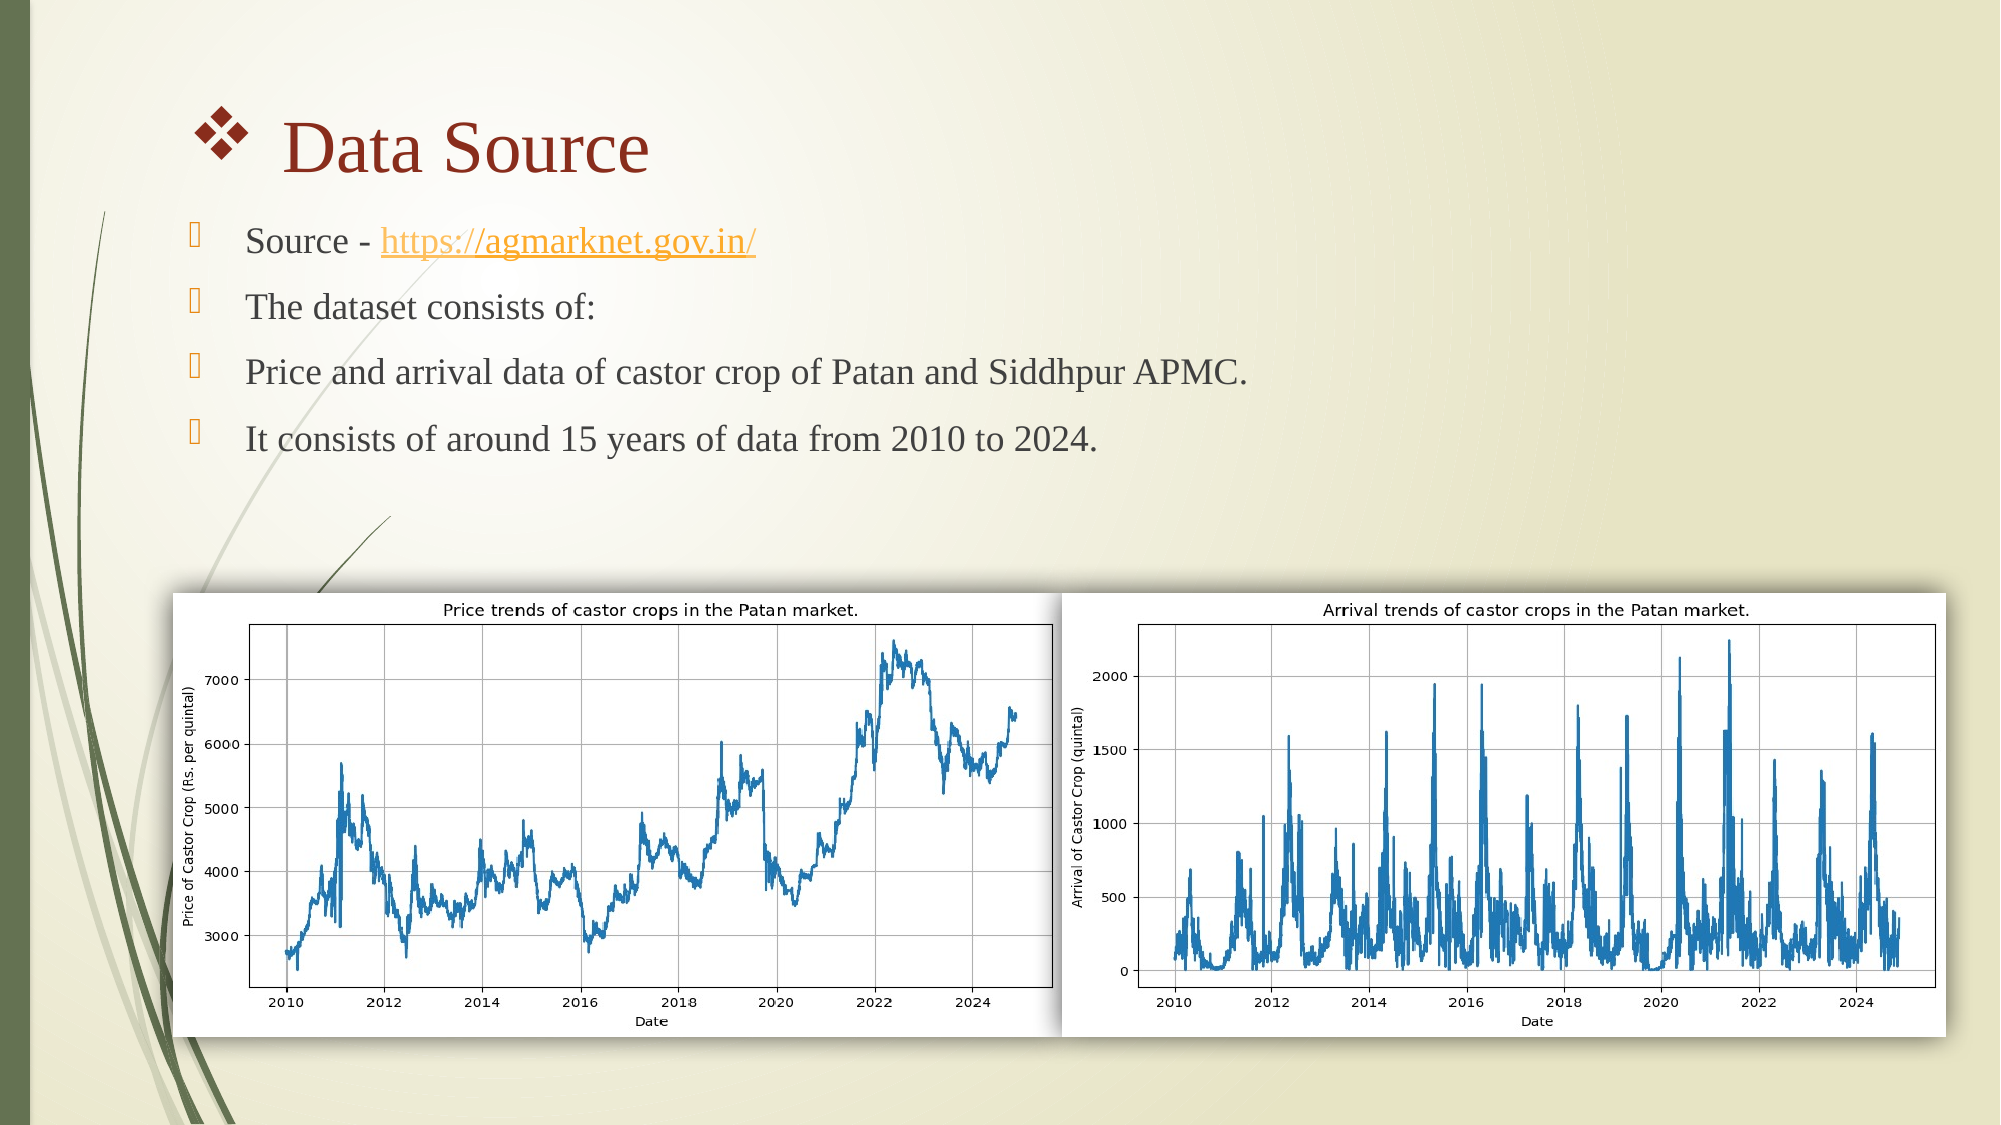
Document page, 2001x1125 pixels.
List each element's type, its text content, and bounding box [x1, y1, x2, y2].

list Source - https://agmarknet.gov.in/ The dataset consists of: Price and arrival data of castor crop of Patan and Siddhpur APMC. It consists of around 15 years of data from 2010 to 2024. [173, 208, 1827, 499]
picture [173, 593, 1946, 1037]
title Data Source [173, 90, 1827, 208]
